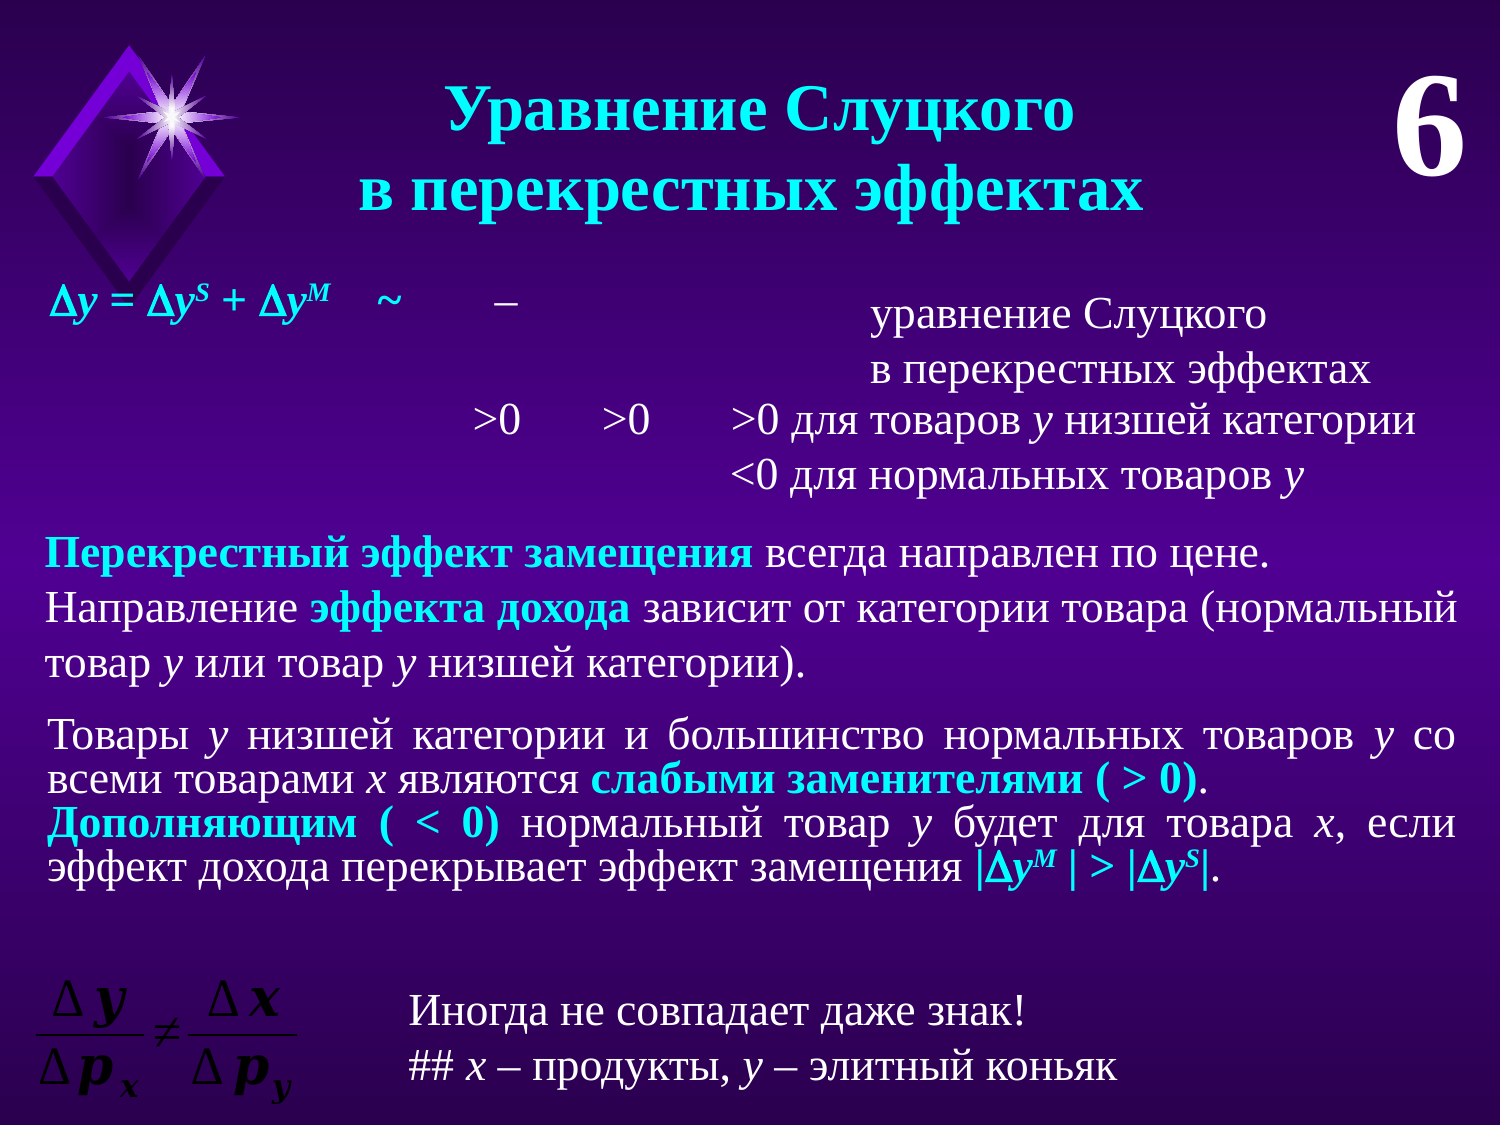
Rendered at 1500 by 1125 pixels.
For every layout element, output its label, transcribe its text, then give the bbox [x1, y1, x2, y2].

text_box >0 >0 >0 для товаров y низшей категории <0 для нормальных товаров y [457, 381, 1463, 506]
text_box уравнение Слуцкого в перекрестных эффектах [855, 275, 1439, 401]
text_box 6 [1293, 17, 1482, 213]
text_box Уравнение Слуцкого в перекрестных эффектах [29, 56, 1474, 232]
text_box Иногда не совпадает даже знак! ## x – продукты, y – элитный коньяк [393, 972, 1151, 1097]
text_box Перекрестный эффект замещения всегда направлен по цене. Направление эффекта дохода зависит от категории товара (нормальный товар y или товар y низшей категории). [29, 514, 1500, 695]
